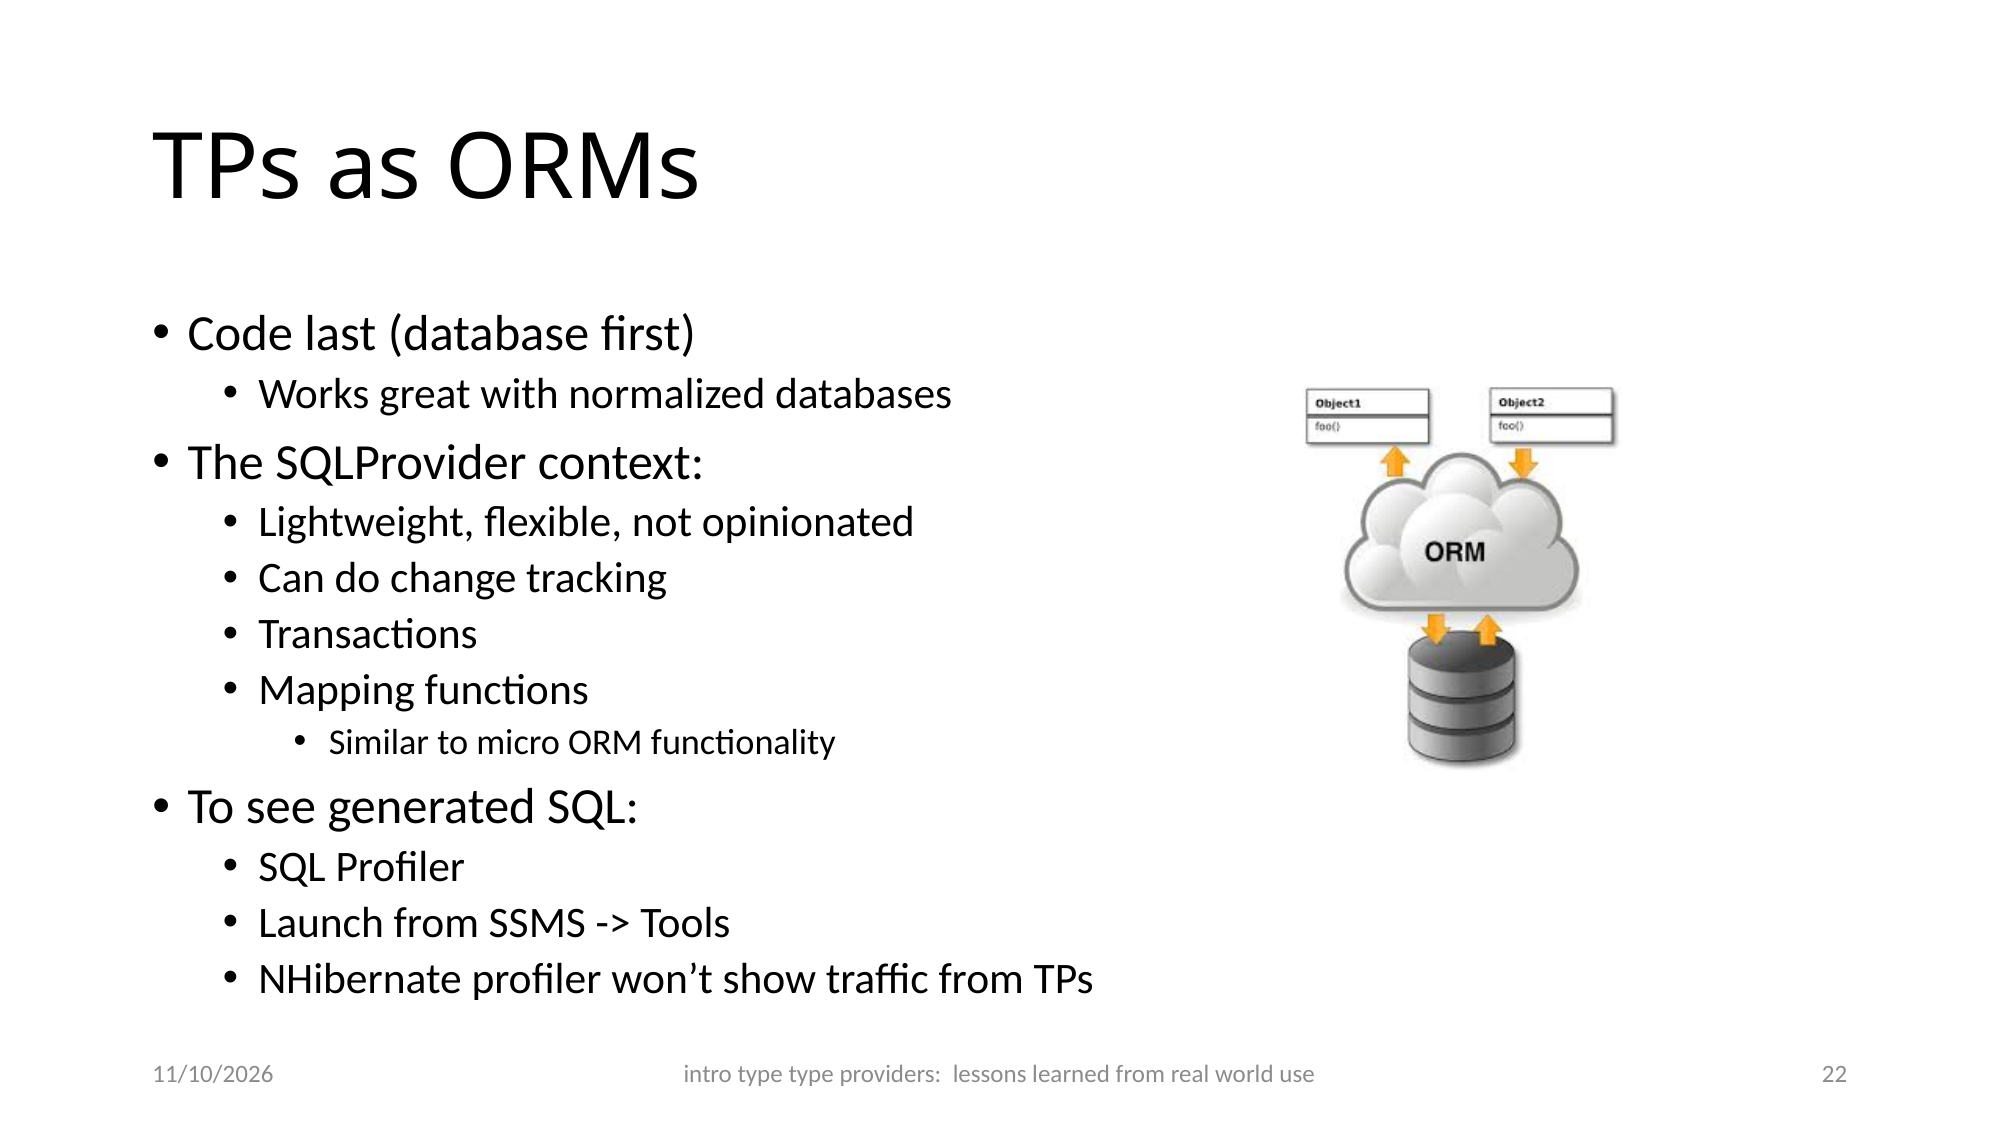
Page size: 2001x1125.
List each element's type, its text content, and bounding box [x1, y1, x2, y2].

list Code last (database first) Works great with normalized databases The SQLProvider context: Lightweight, flexible, not opinionated Can do change tracking Transactions Mapping functions Similar to micro ORM functionality To see generated SQL: SQL Profiler Launch from SSMS -> Tools NHibernate profiler won’t show traffic from TPs [137, 299, 1863, 1014]
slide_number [137, 1042, 588, 1103]
slide_number 22 [1412, 1042, 1863, 1103]
picture [1303, 386, 1622, 773]
footer intro type type providers: lessons learned from real world use [662, 1042, 1338, 1103]
title TPs as ORMs [137, 59, 1863, 278]
